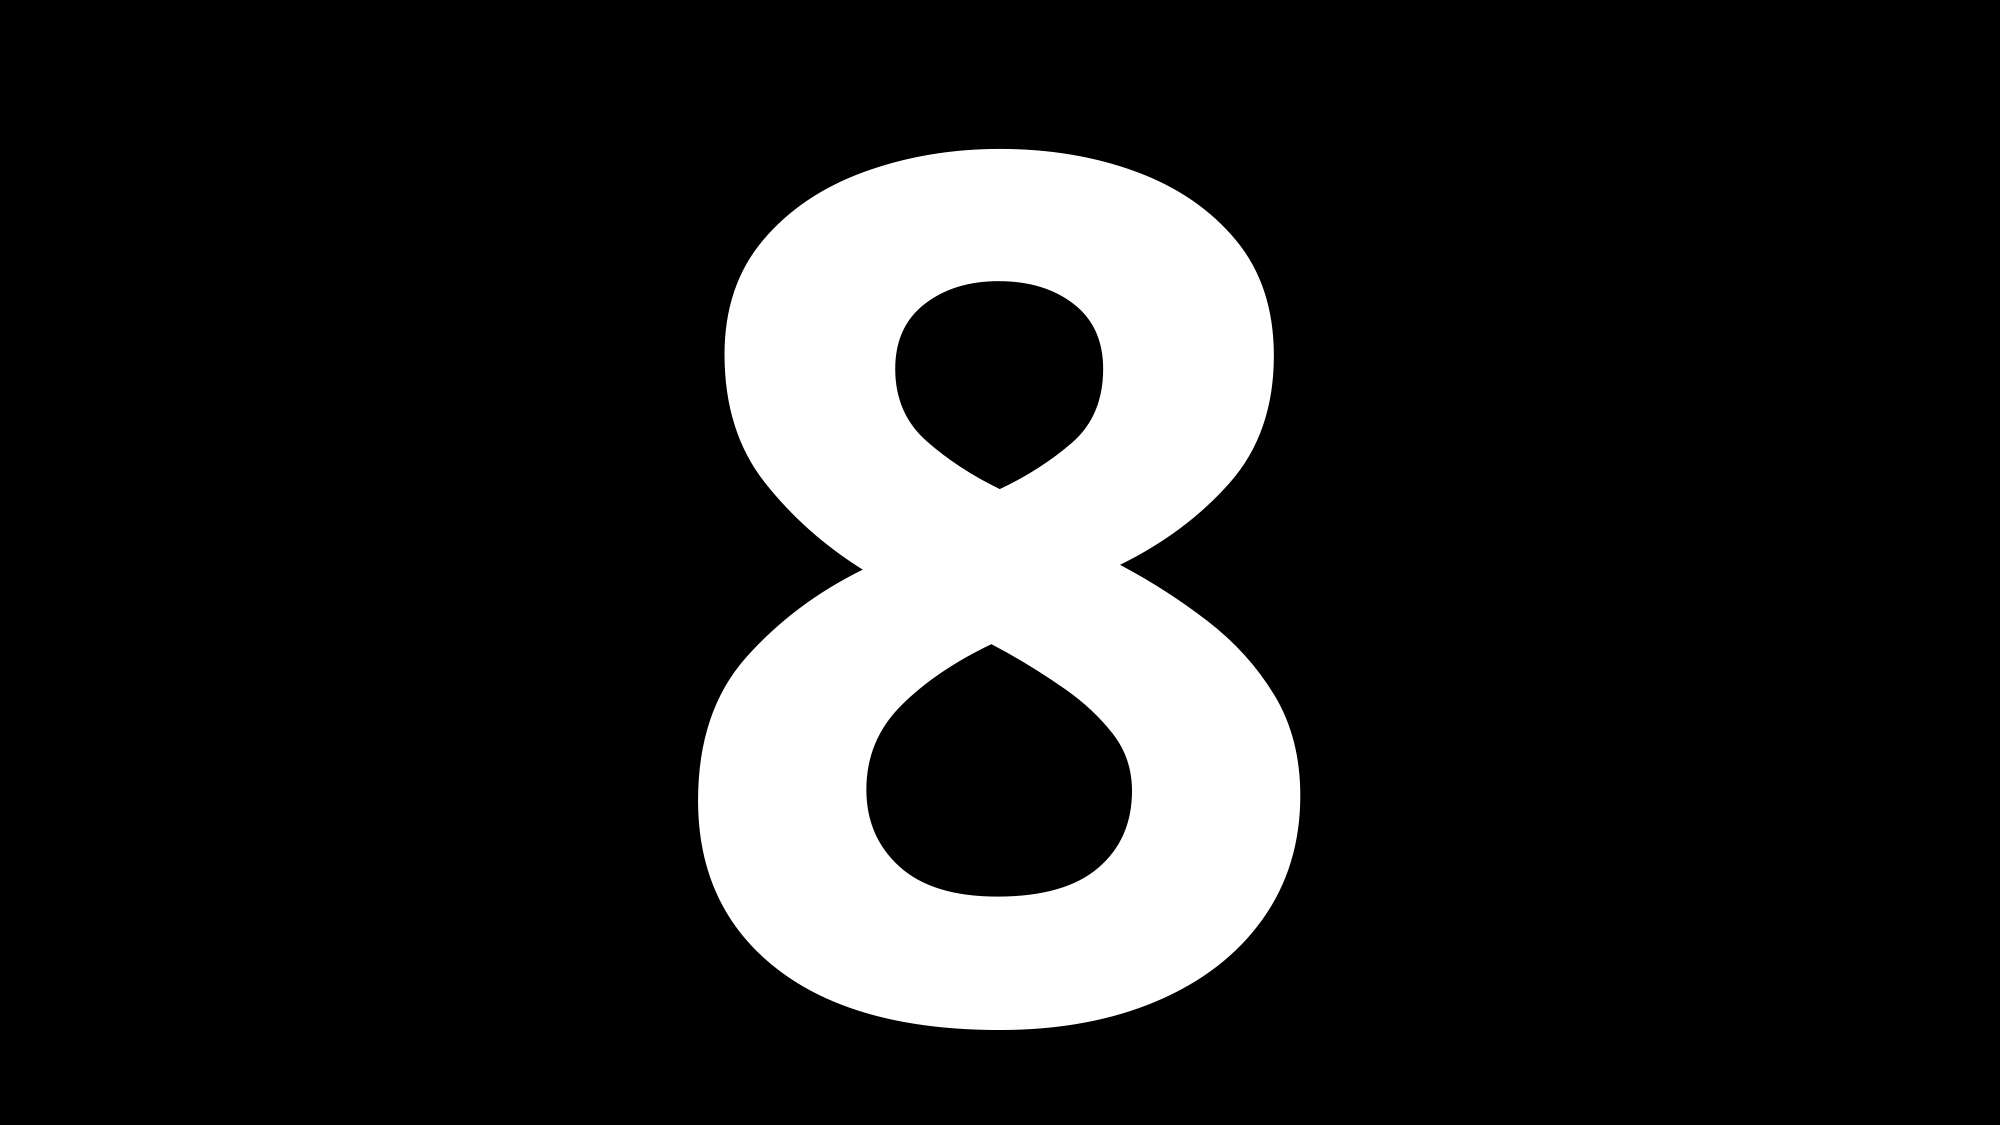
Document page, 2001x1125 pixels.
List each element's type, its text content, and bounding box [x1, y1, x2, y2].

title 78 [345, 419, 1655, 1125]
